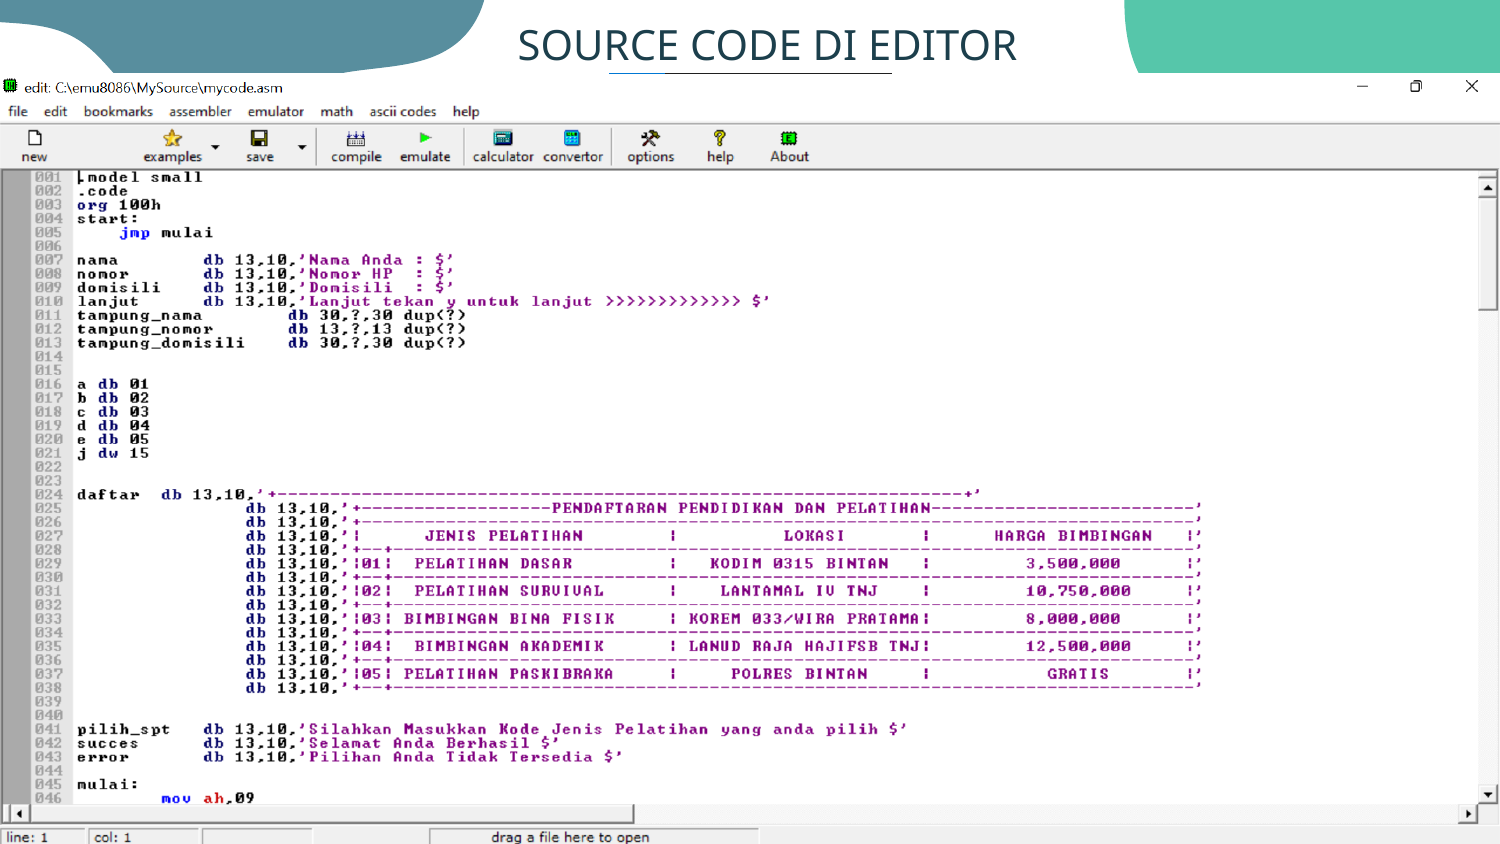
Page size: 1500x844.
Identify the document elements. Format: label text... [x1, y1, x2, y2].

picture [0, 73, 1500, 844]
title SOURCE CODE DI EDITOR [134, 12, 1401, 72]
